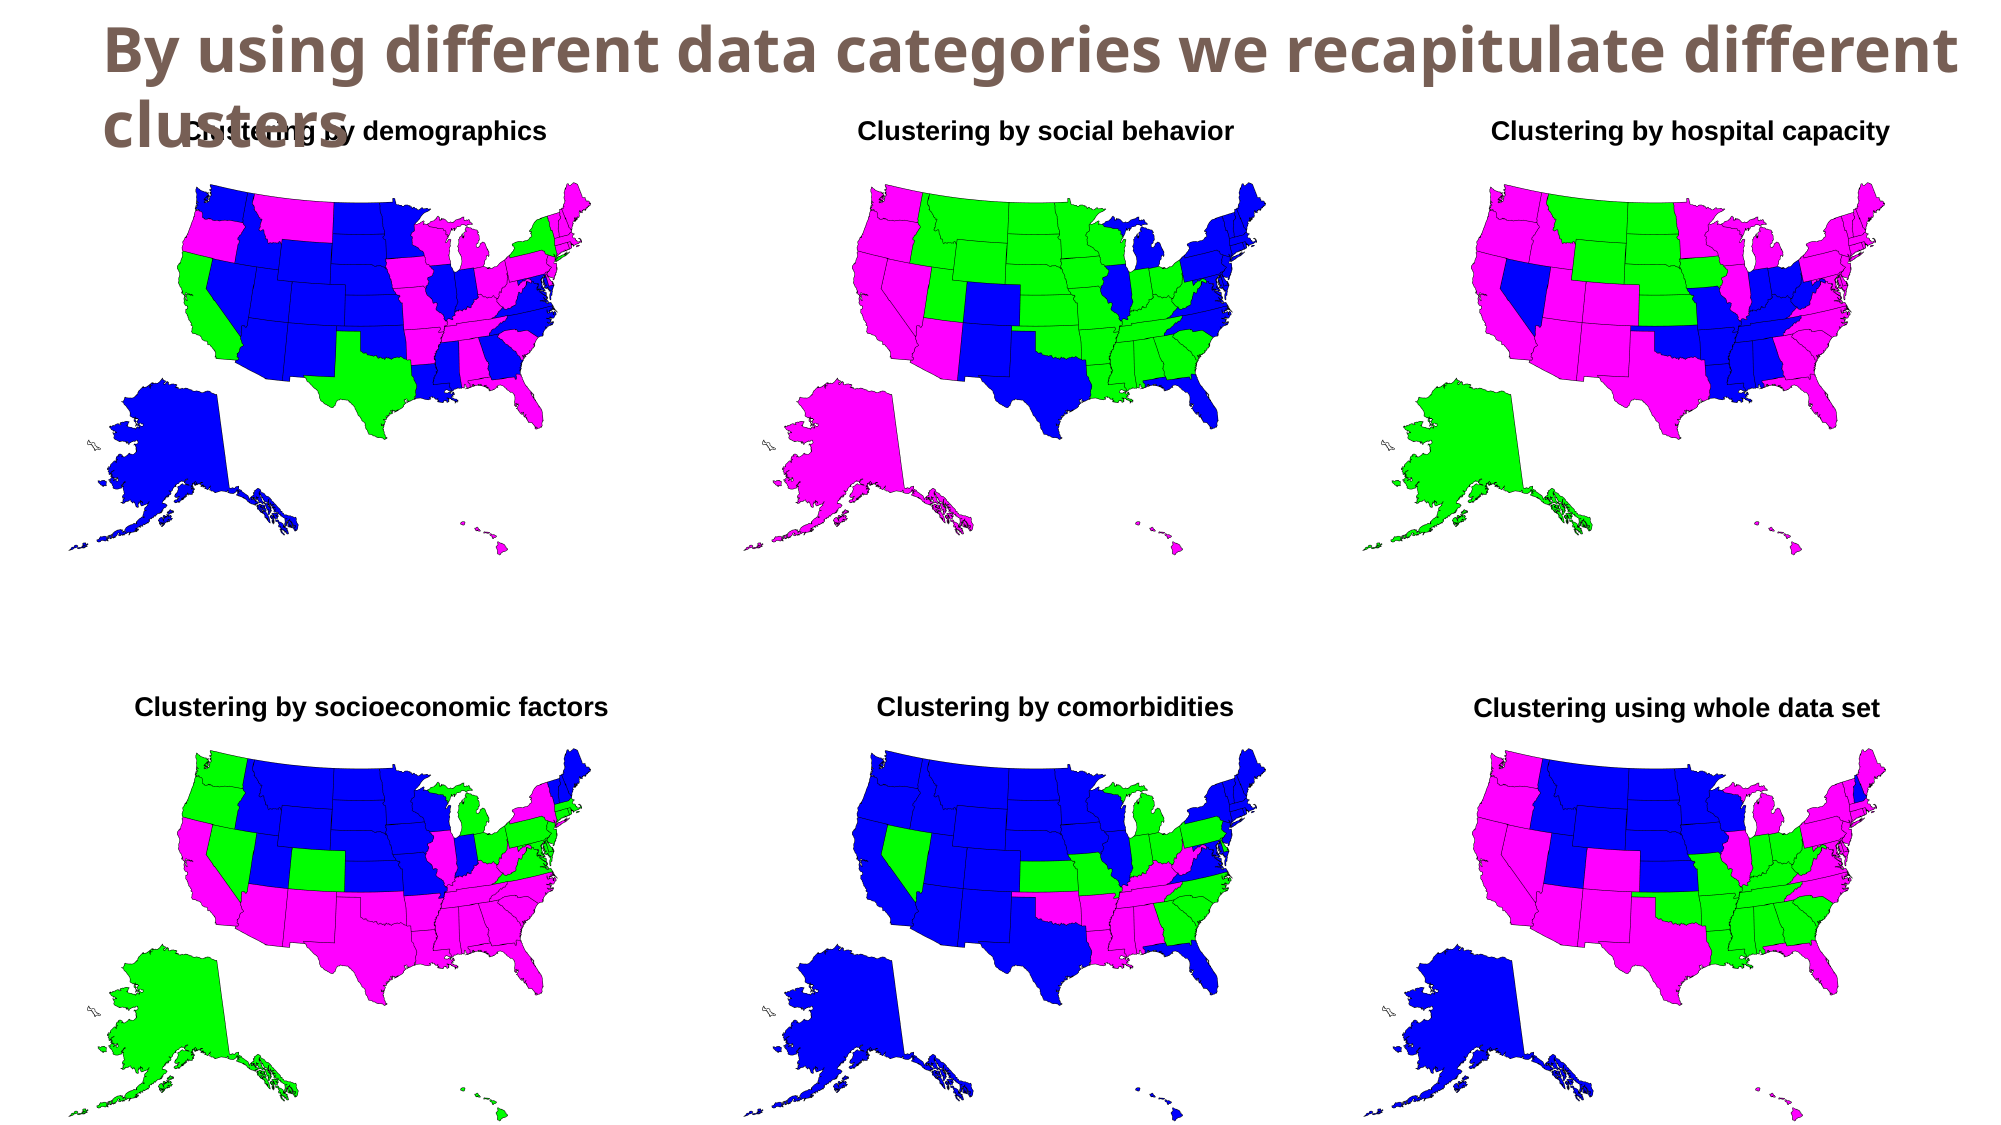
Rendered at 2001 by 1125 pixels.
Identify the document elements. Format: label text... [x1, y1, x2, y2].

picture [0, 57, 2000, 1125]
text_box By using different data categories we recapitulate different clusters [88, 2, 2000, 57]
